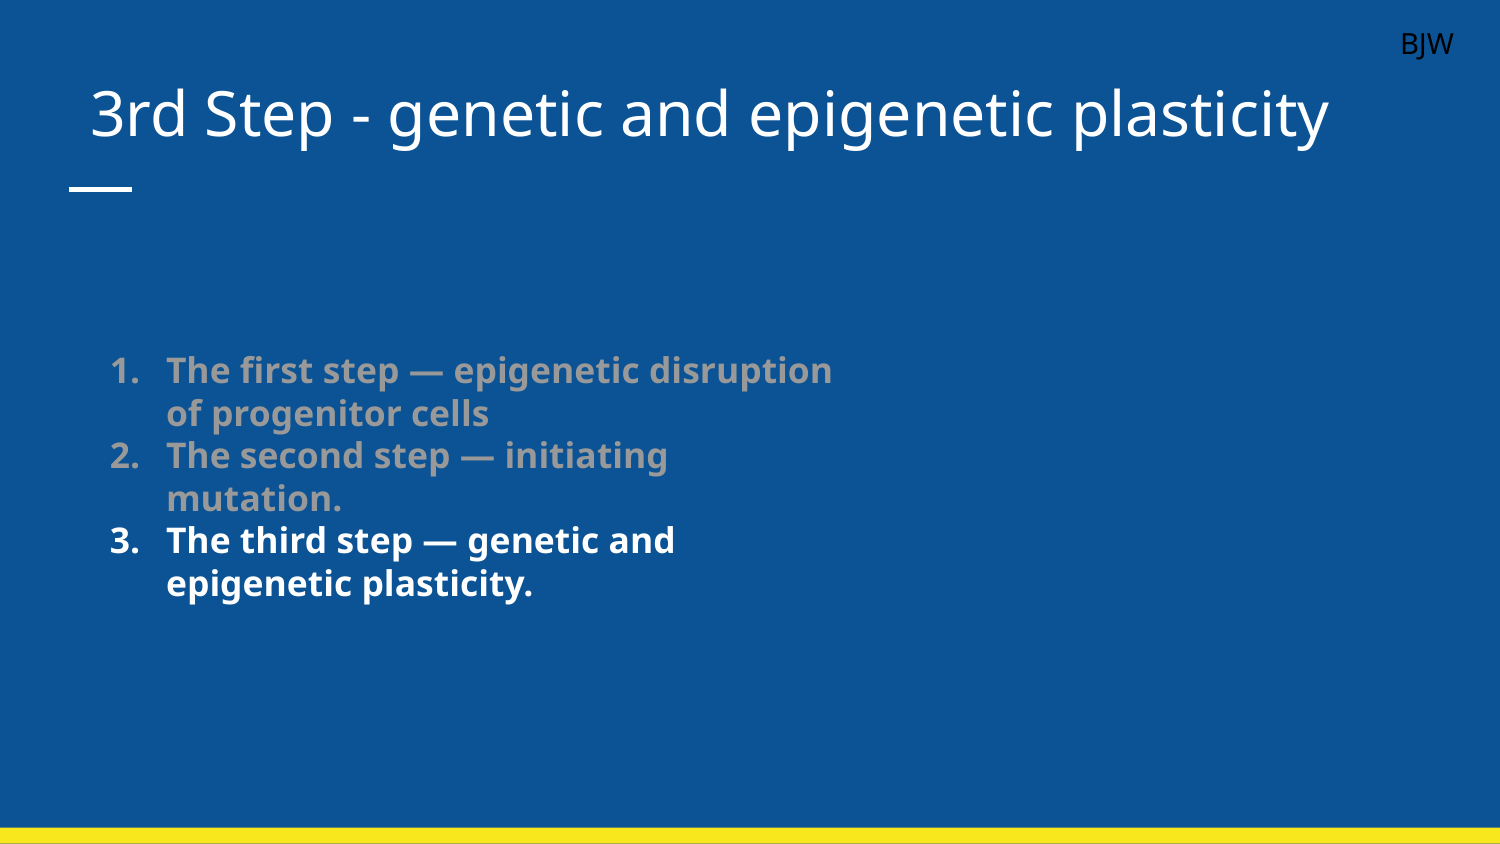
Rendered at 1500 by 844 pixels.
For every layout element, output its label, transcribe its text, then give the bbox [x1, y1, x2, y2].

list The first step — epigenetic disruption of progenitor cells The second step — initiating mutation. The third step — genetic and epigenetic plasticity. [76, 257, 863, 775]
title 3rd Step - genetic and epigenetic plasticity [75, 58, 1473, 165]
text_box BJW [1384, 10, 1500, 83]
